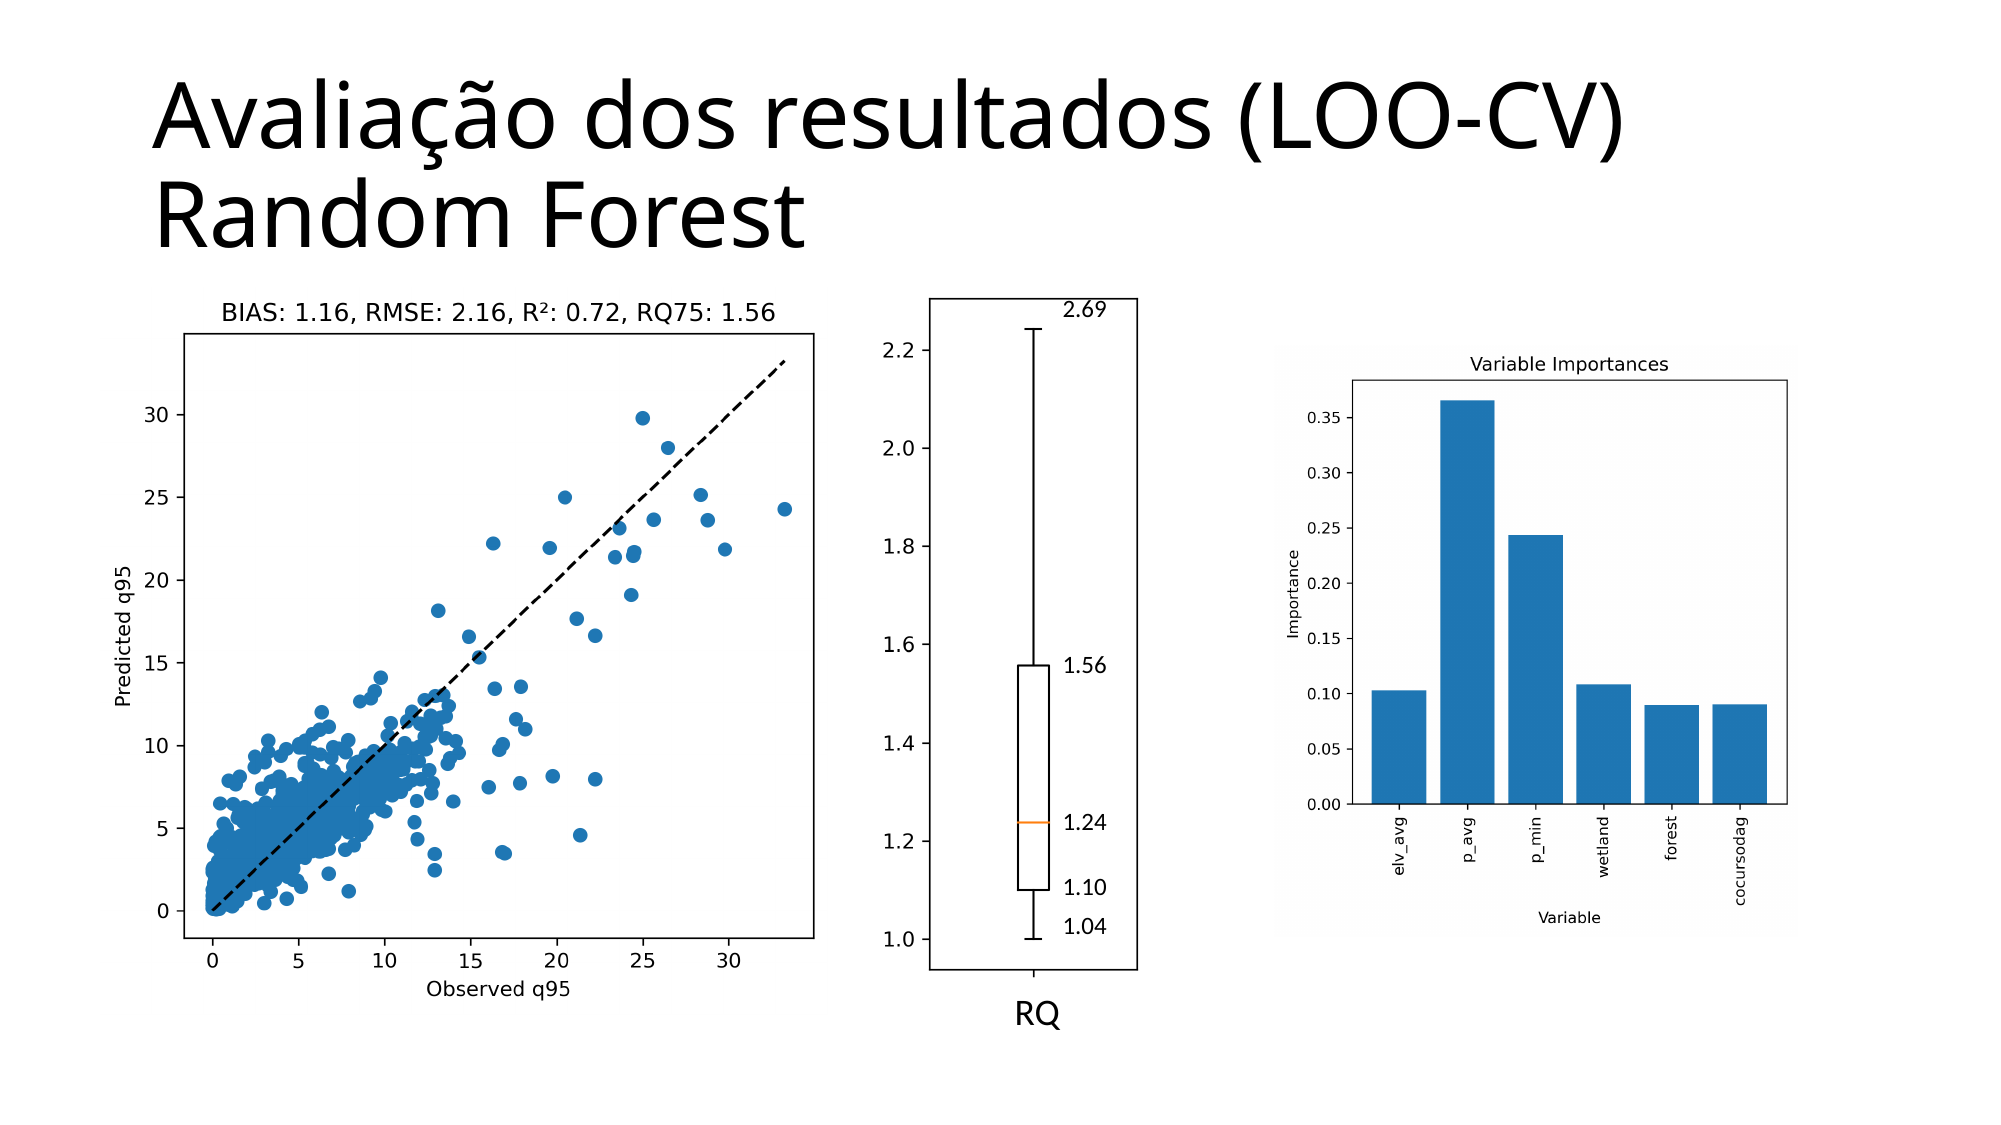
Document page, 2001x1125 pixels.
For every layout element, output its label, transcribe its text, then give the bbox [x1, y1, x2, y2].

picture [1274, 345, 1798, 937]
picture [100, 287, 828, 1015]
picture [866, 283, 1152, 980]
text_box RQ [999, 980, 1078, 1041]
title Avaliação dos resultados (LOO-CV) Random Forest [137, 59, 1863, 278]
